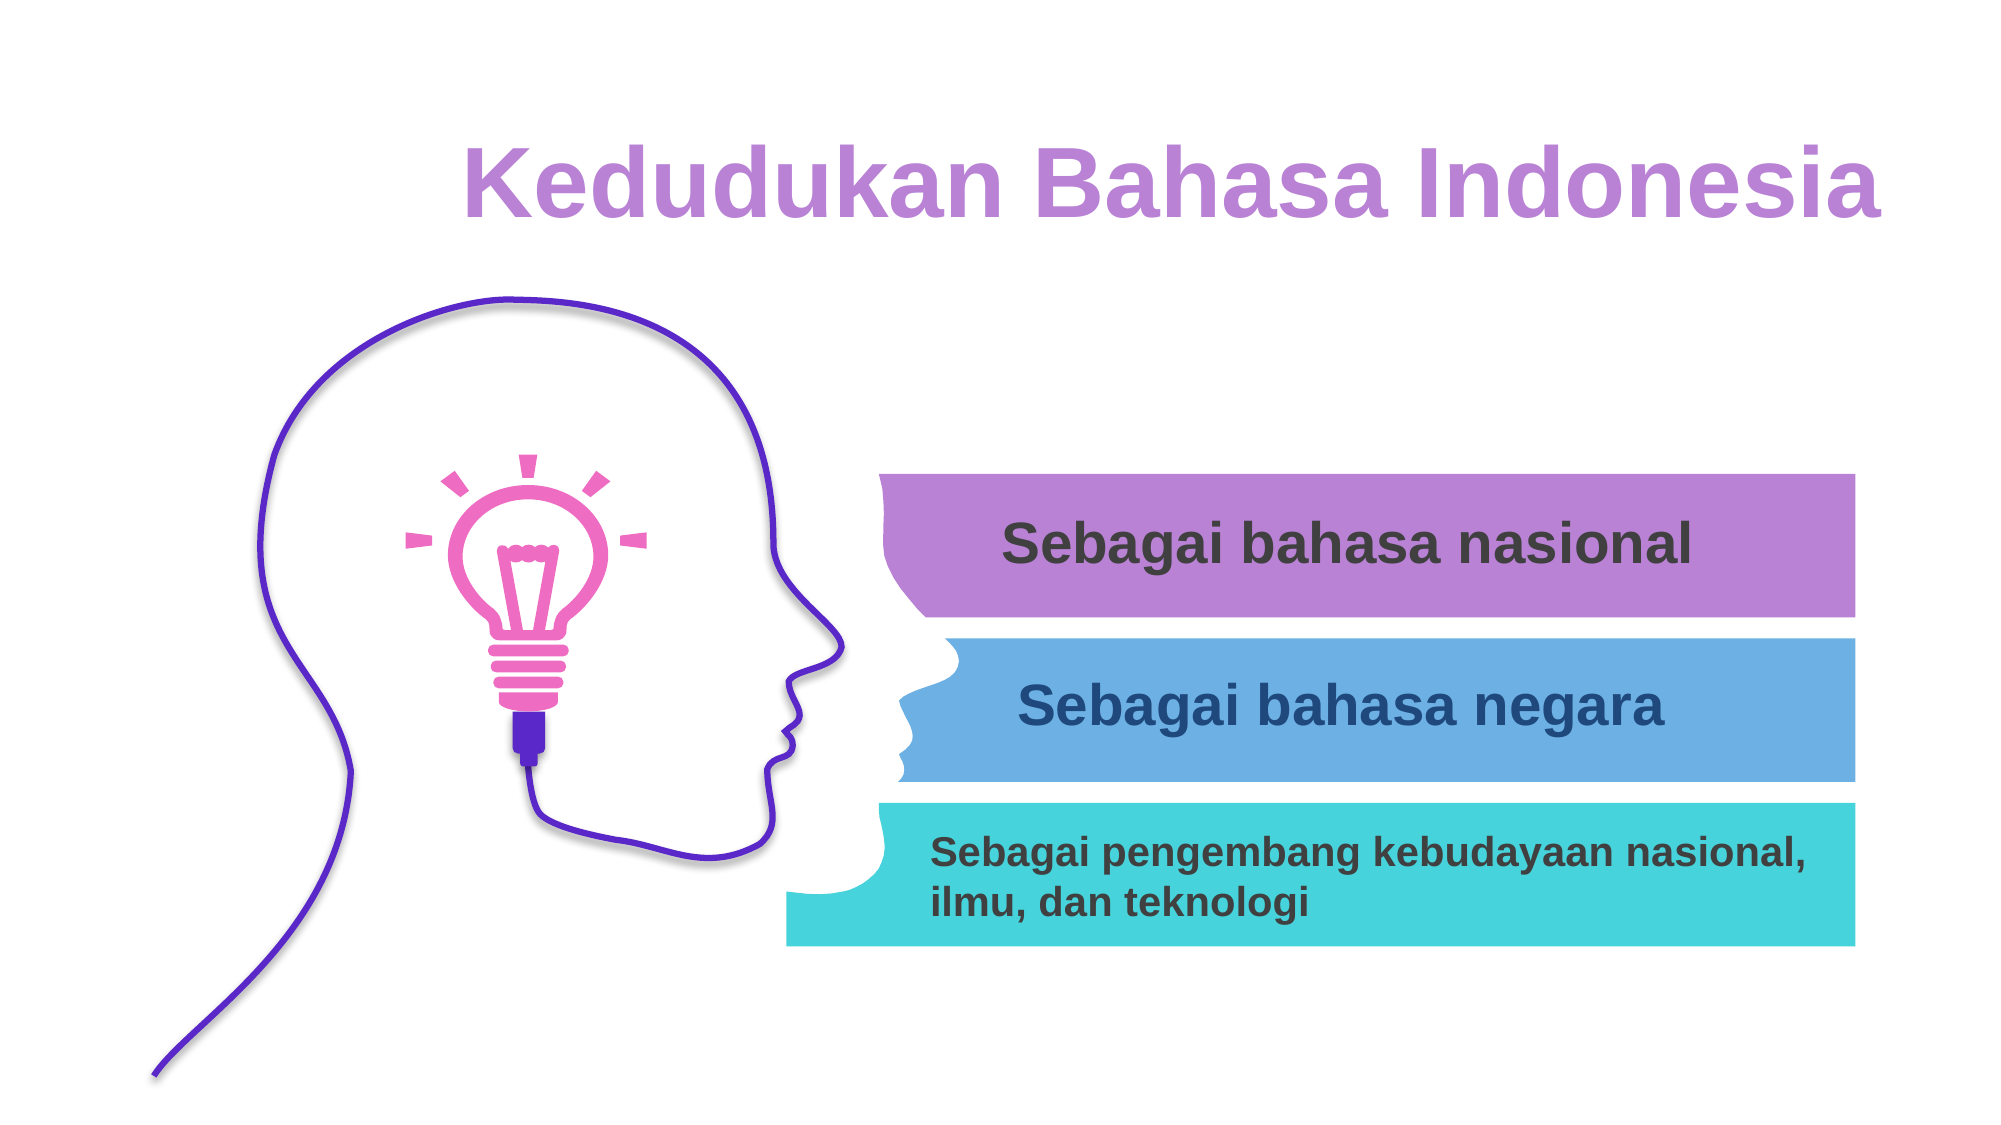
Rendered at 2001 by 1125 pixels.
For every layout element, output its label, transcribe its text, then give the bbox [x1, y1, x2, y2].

text_box Kedudukan Bahasa Indonesia [422, 109, 1922, 245]
text_box [896, 637, 1857, 783]
text_box [842, 801, 1857, 948]
text_box Sebagai pengembang kebudayaan nasional, ilmu, dan teknologi [915, 817, 1856, 933]
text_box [153, 299, 842, 1076]
text_box [877, 472, 1857, 619]
text_box Sebagai bahasa negara [1002, 659, 1765, 744]
text_box Sebagai bahasa nasional [986, 497, 1748, 583]
